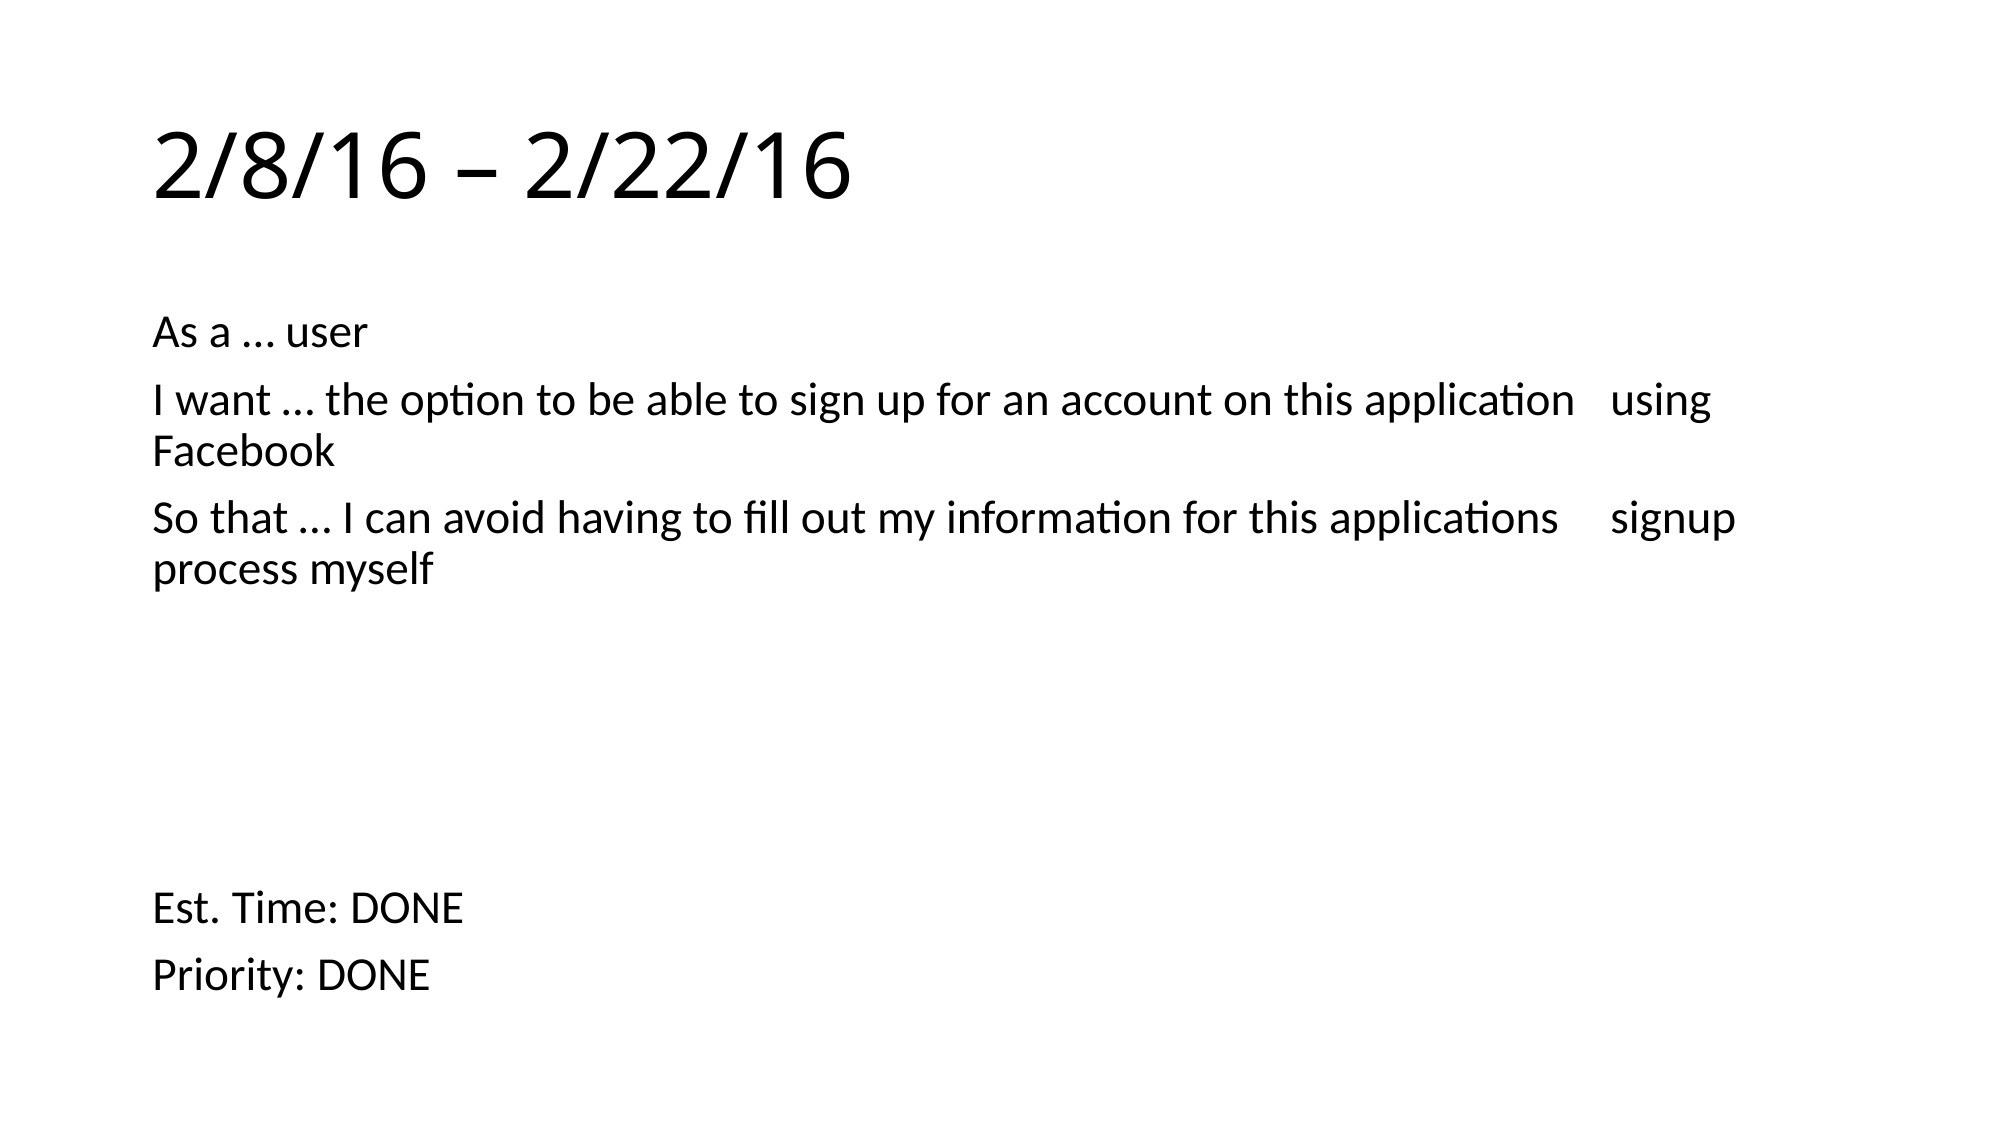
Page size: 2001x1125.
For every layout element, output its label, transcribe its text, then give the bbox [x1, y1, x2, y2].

title 2/8/16 – 2/22/16 [137, 59, 1863, 278]
list As a … user I want … the option to be able to sign up for an account on this application using Facebook So that … I can avoid having to fill out my information for this applications signup process myself Est. Time: DONE Priority: DONE [137, 299, 1863, 1014]
